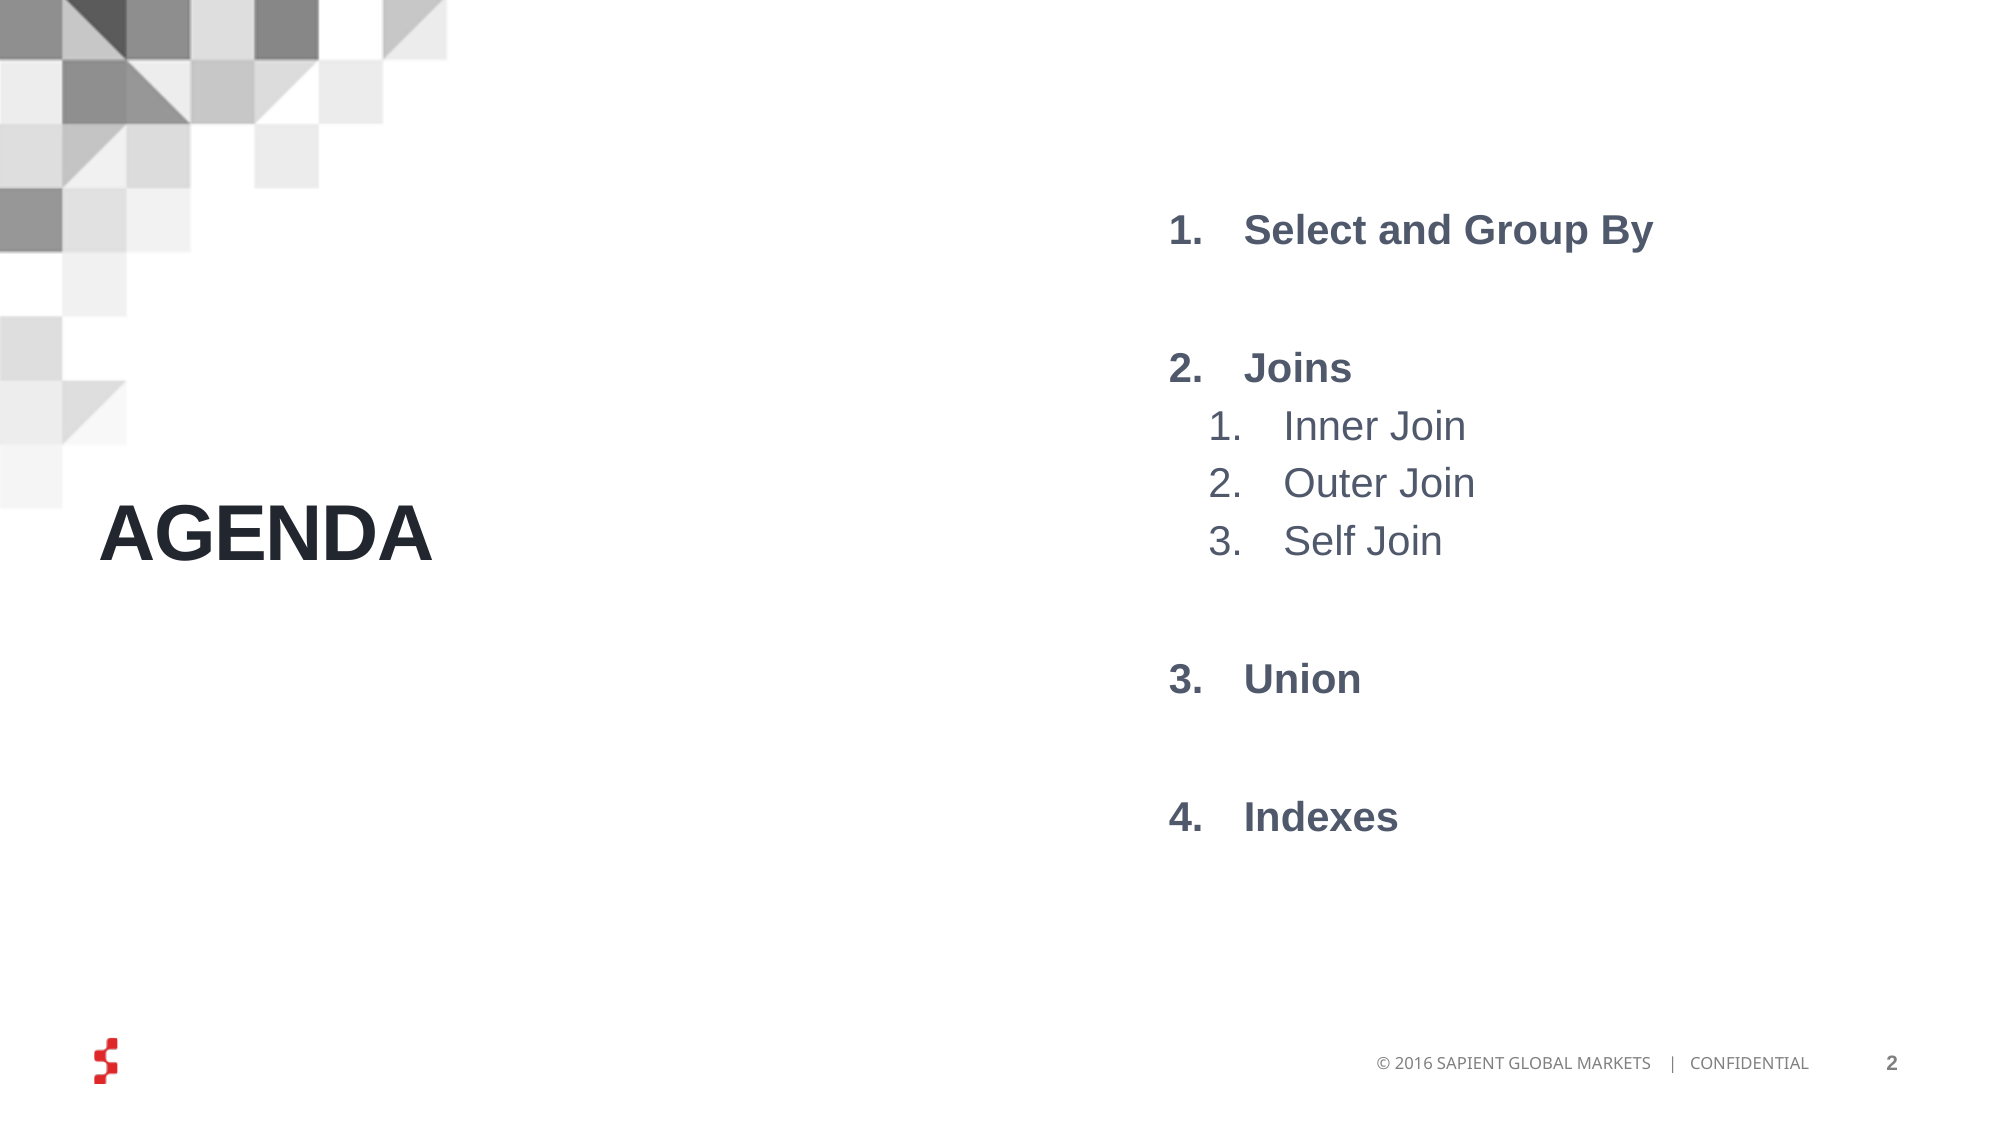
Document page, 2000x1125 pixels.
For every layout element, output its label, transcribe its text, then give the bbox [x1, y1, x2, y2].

list Select and Group By Joins Inner Join Outer Join Self Join Union Indexes [999, 185, 1900, 1011]
picture [0, 0, 453, 515]
